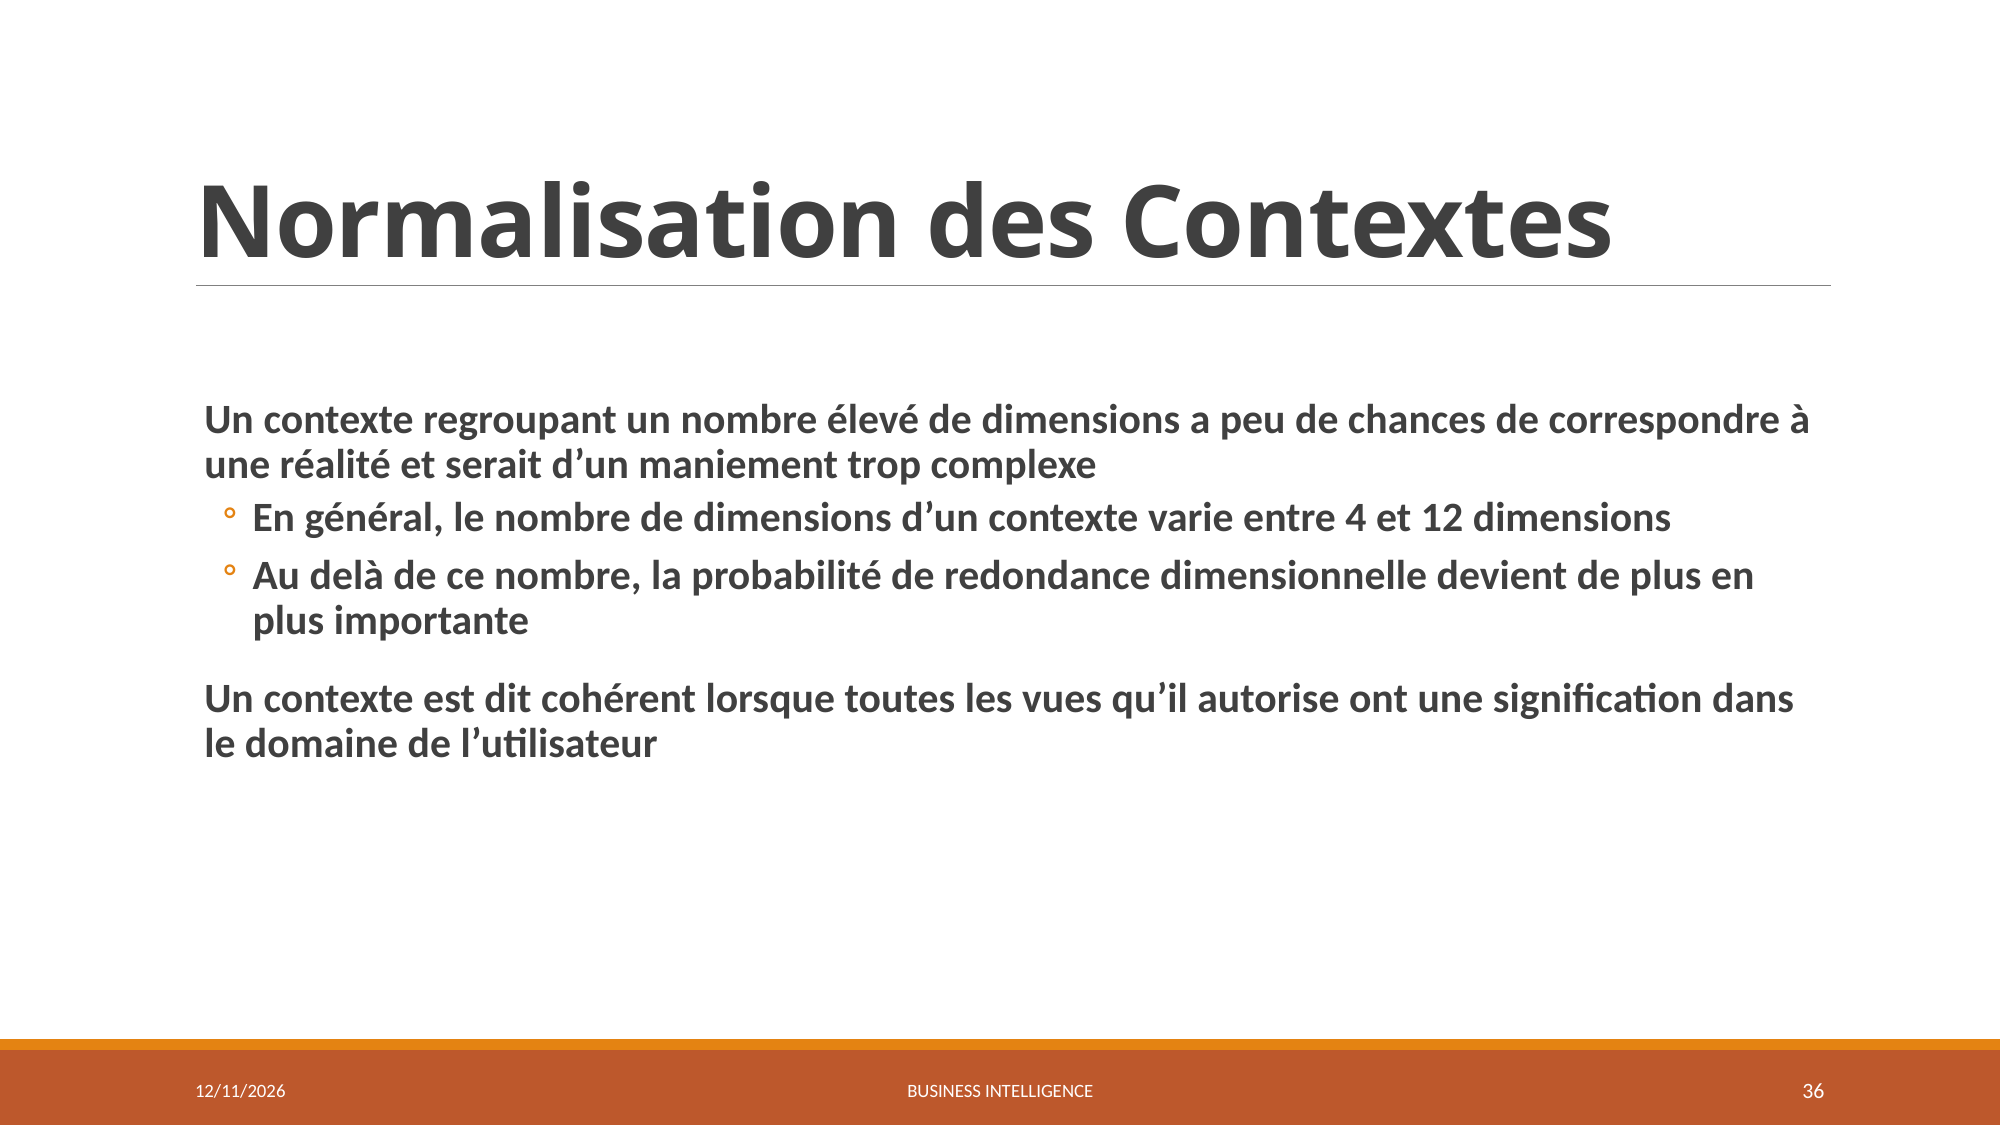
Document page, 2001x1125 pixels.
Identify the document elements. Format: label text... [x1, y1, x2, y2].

footer Business Intelligence [604, 1059, 1396, 1120]
slide_number 36 [1624, 1059, 1840, 1120]
title Normalisation des Contextes [180, 47, 1830, 285]
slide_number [180, 1059, 586, 1120]
list Un contexte regroupant un nombre élevé de dimensions a peu de chances de correspondre à une réalité et serait d’un maniement trop complexe En général, le nombre de dimensions d’un contexte varie entre 4 et 12 dimensions Au delà de ce nombre, la probabilité de redondance dimensionnelle devient de plus en plus importante Un contexte est dit cohérent lorsque toutes les vues qu’il autorise ont une signification dans le domaine de l’utilisateur [189, 389, 1827, 1050]
